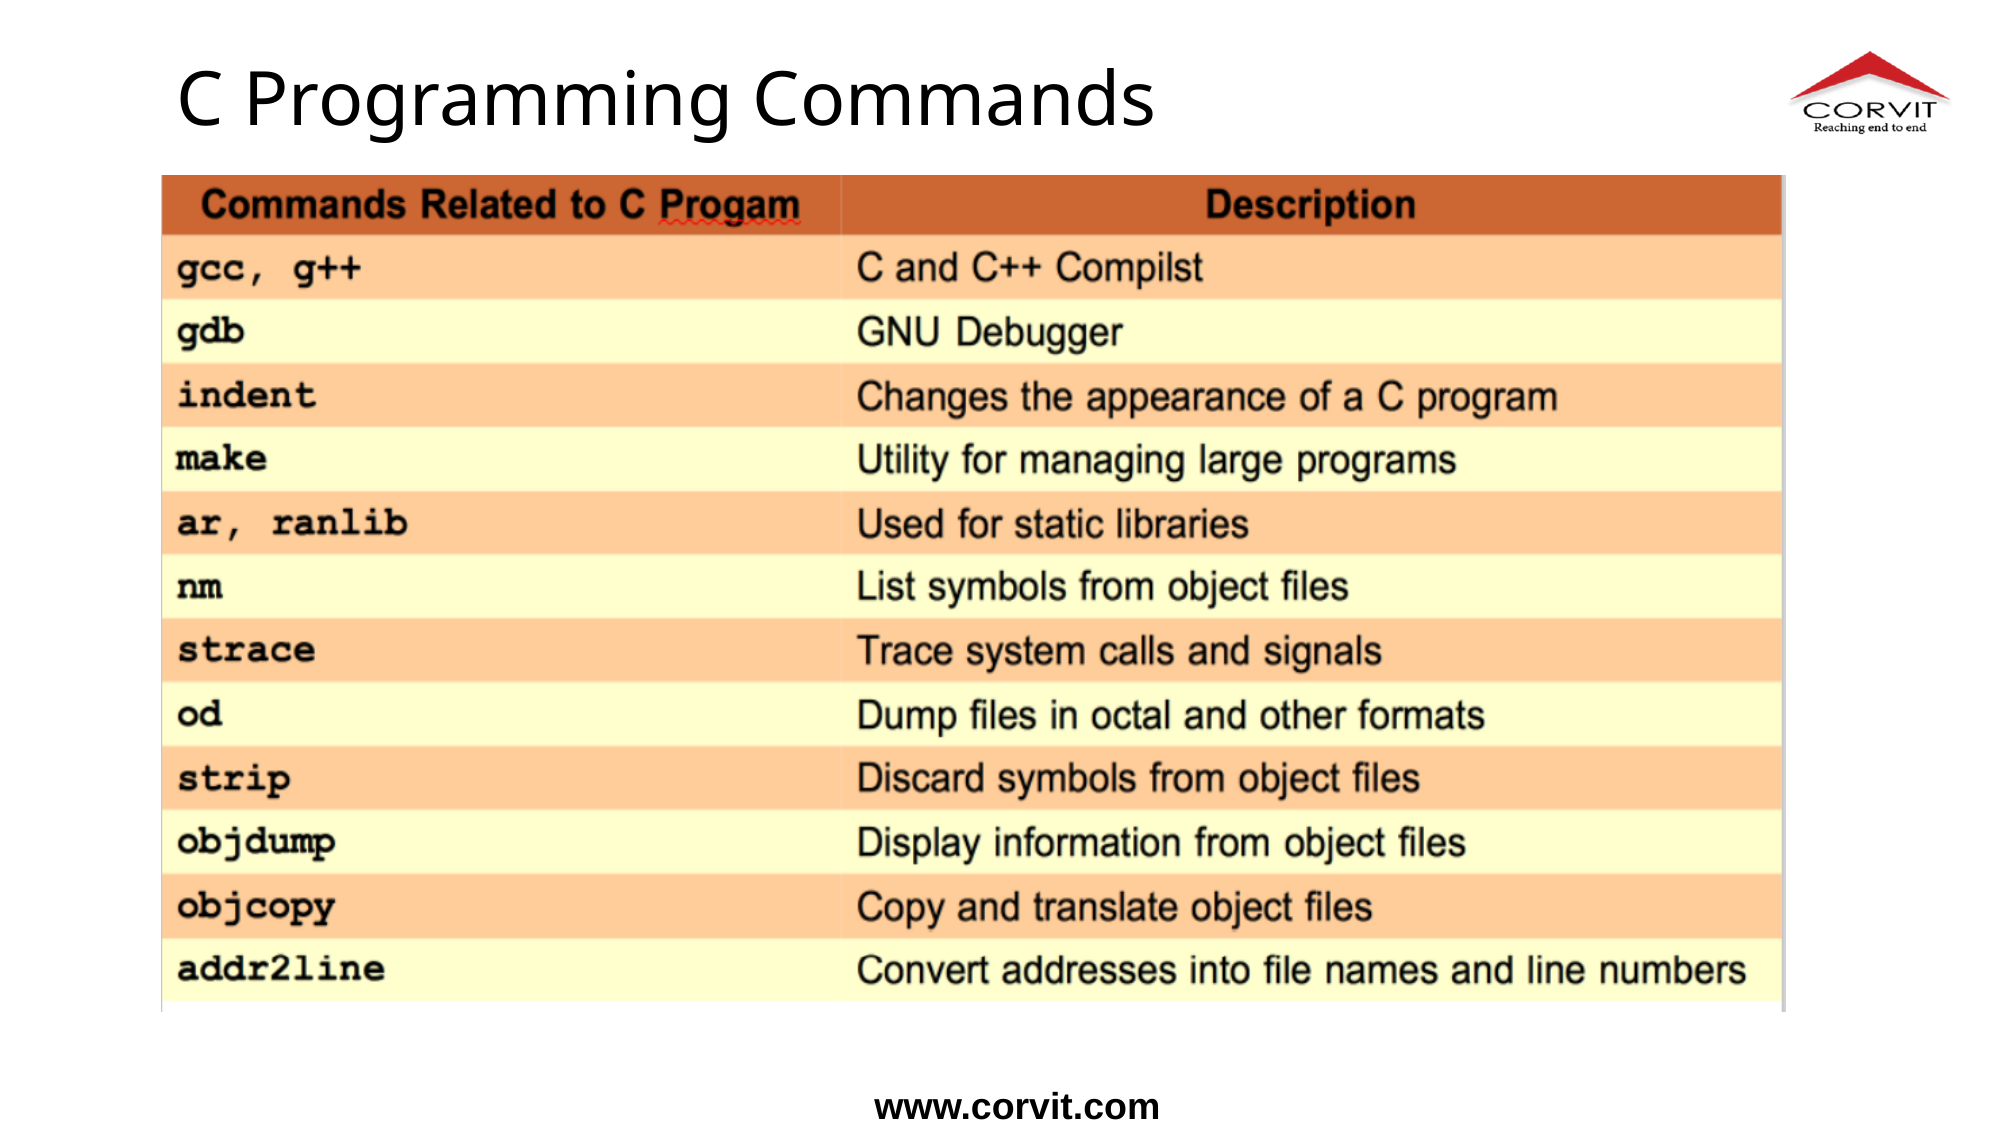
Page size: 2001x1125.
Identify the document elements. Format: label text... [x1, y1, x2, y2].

title C Programming Commands [161, 26, 1887, 176]
picture [1785, 48, 1953, 138]
picture [161, 175, 1786, 1012]
text_box www.corvit.com [34, 1074, 2000, 1125]
